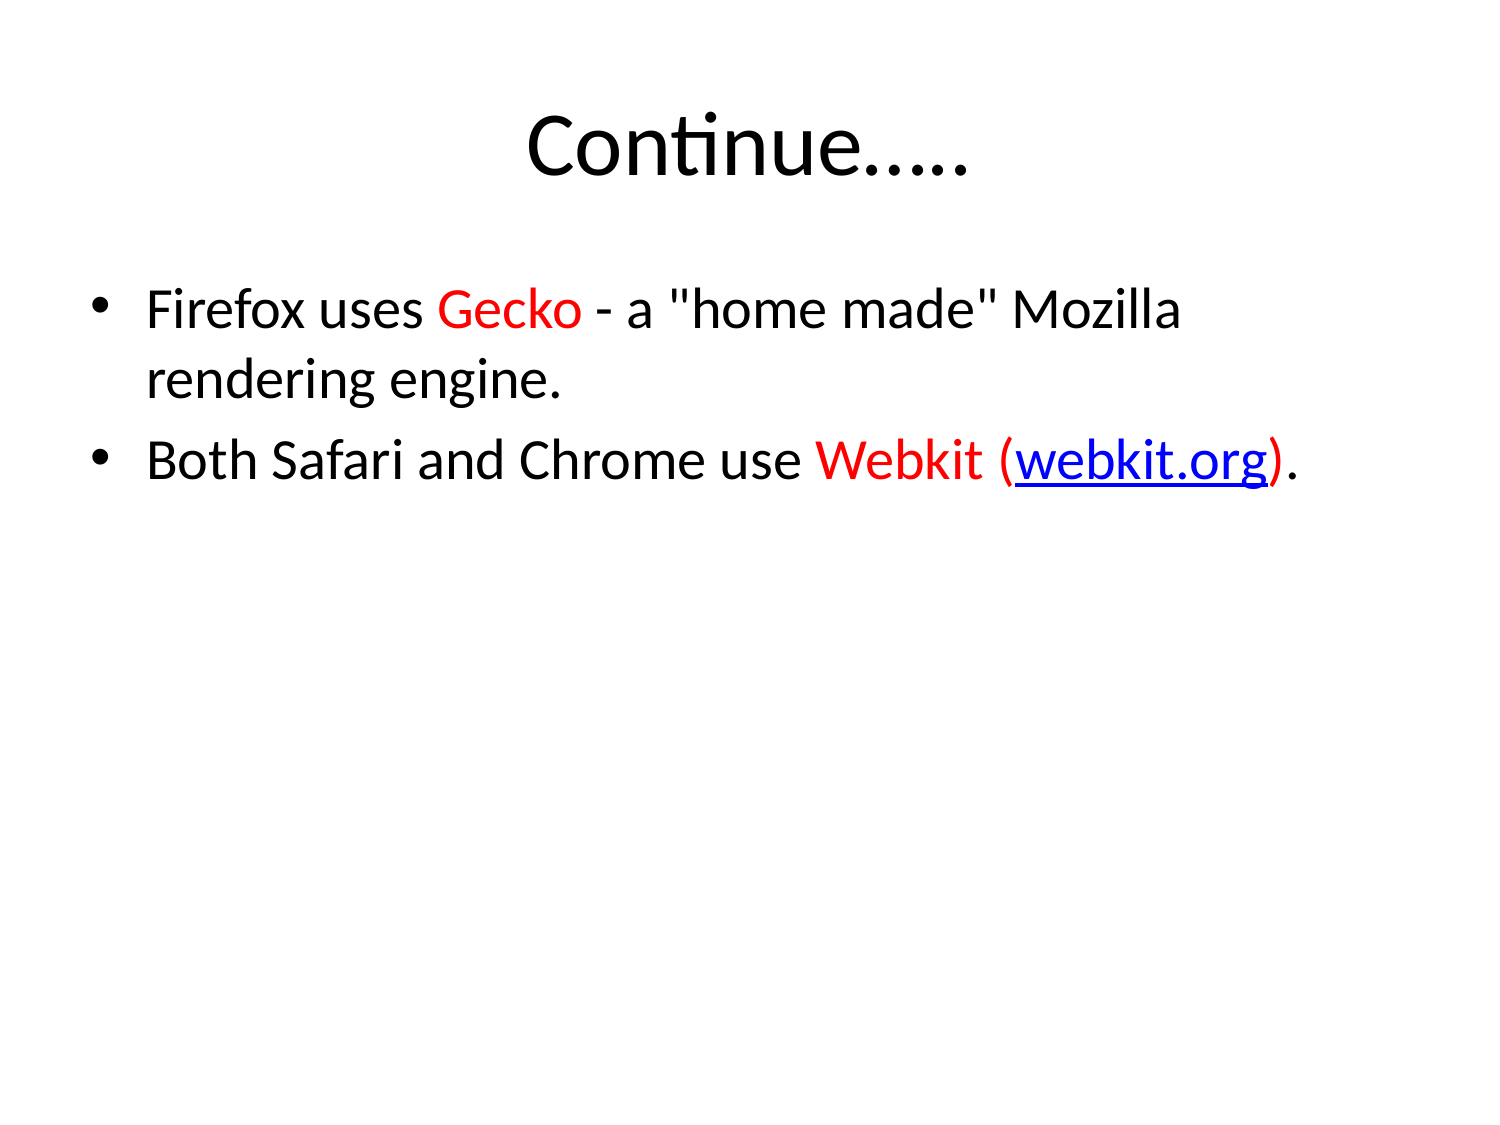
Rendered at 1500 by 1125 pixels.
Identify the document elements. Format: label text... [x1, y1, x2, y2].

title Continue….. [75, 45, 1425, 233]
list Firefox uses Gecko - a "home made" Mozilla rendering engine. Both Safari and Chrome use Webkit (webkit.org). [75, 262, 1425, 1005]
